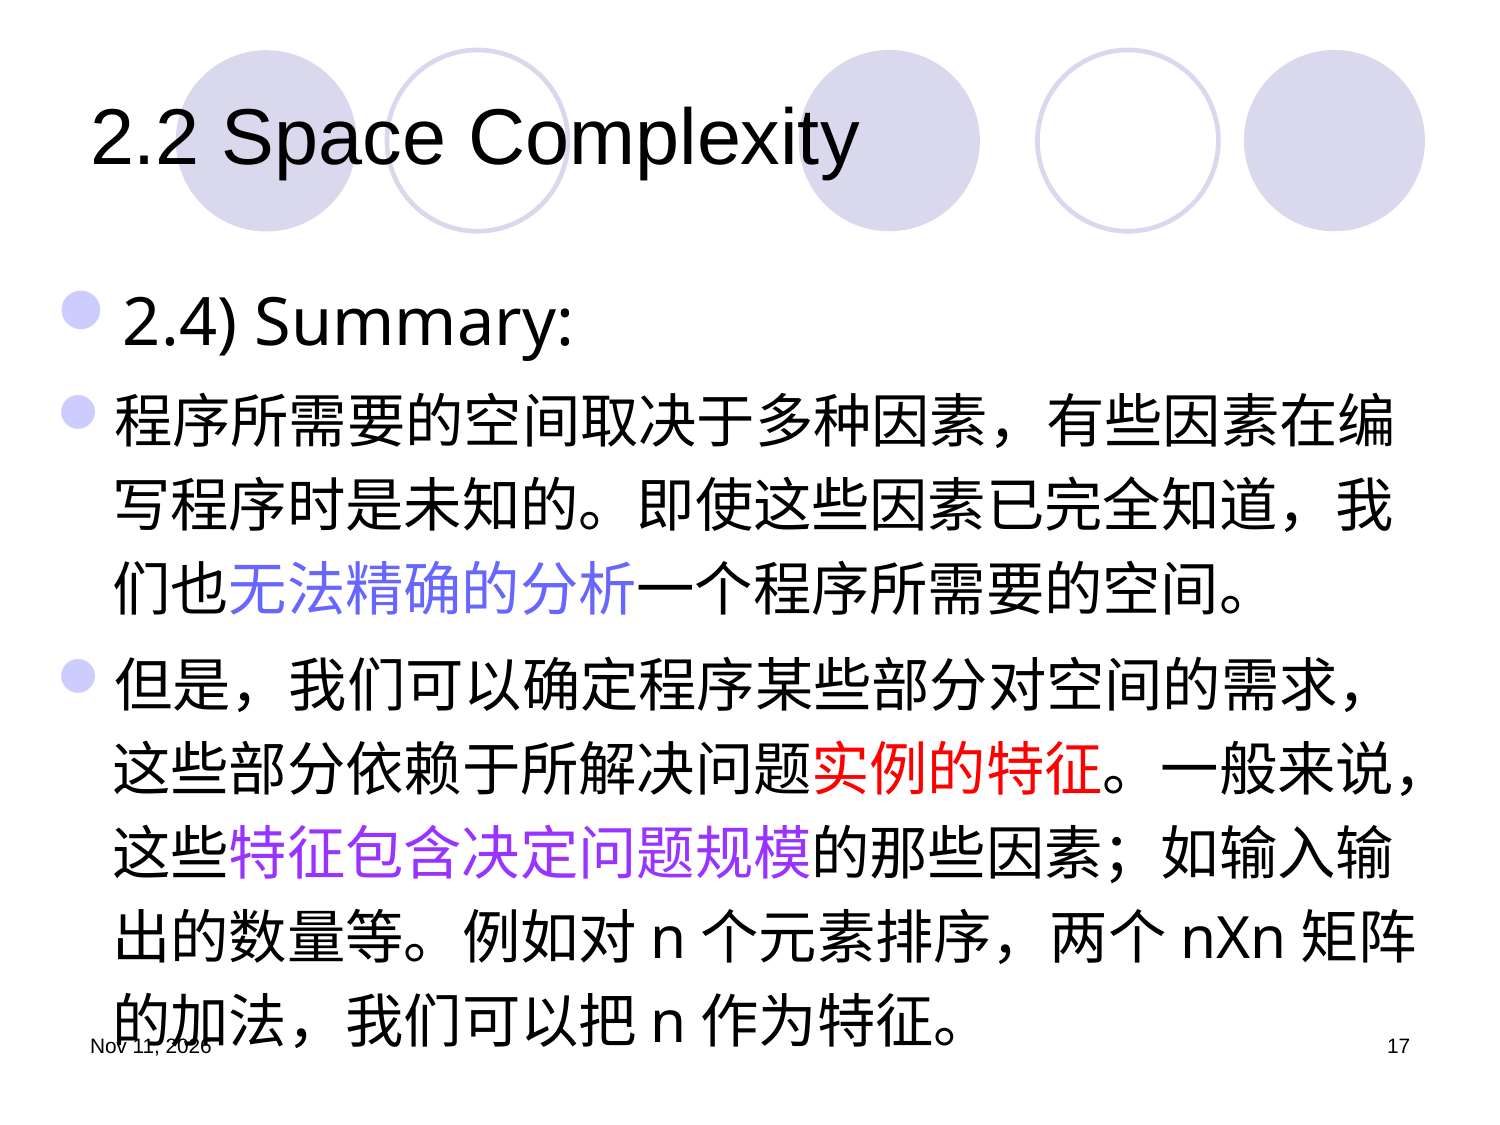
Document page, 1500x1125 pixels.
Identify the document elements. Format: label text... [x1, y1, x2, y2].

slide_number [74, 1024, 426, 1101]
list 2.4) Summary: 程序所需要的空间取决于多种因素，有些因素在编写程序时是未知的。即使这些因素已完全知道，我们也无法精确的分析一个程序所需要的空间。 但是，我们可以确定程序某些部分对空间的需求，这些部分依赖于所解决问题实例的特征。一般来说，这些特征包含决定问题规模的那些因素；如输入输出的数量等。例如对n个元素排序，两个nXn矩阵的加法，我们可以把n作为特征。 [40, 255, 1443, 957]
title 2.2 Space Complexity [74, 44, 1426, 233]
slide_number 17 [1074, 1024, 1426, 1101]
